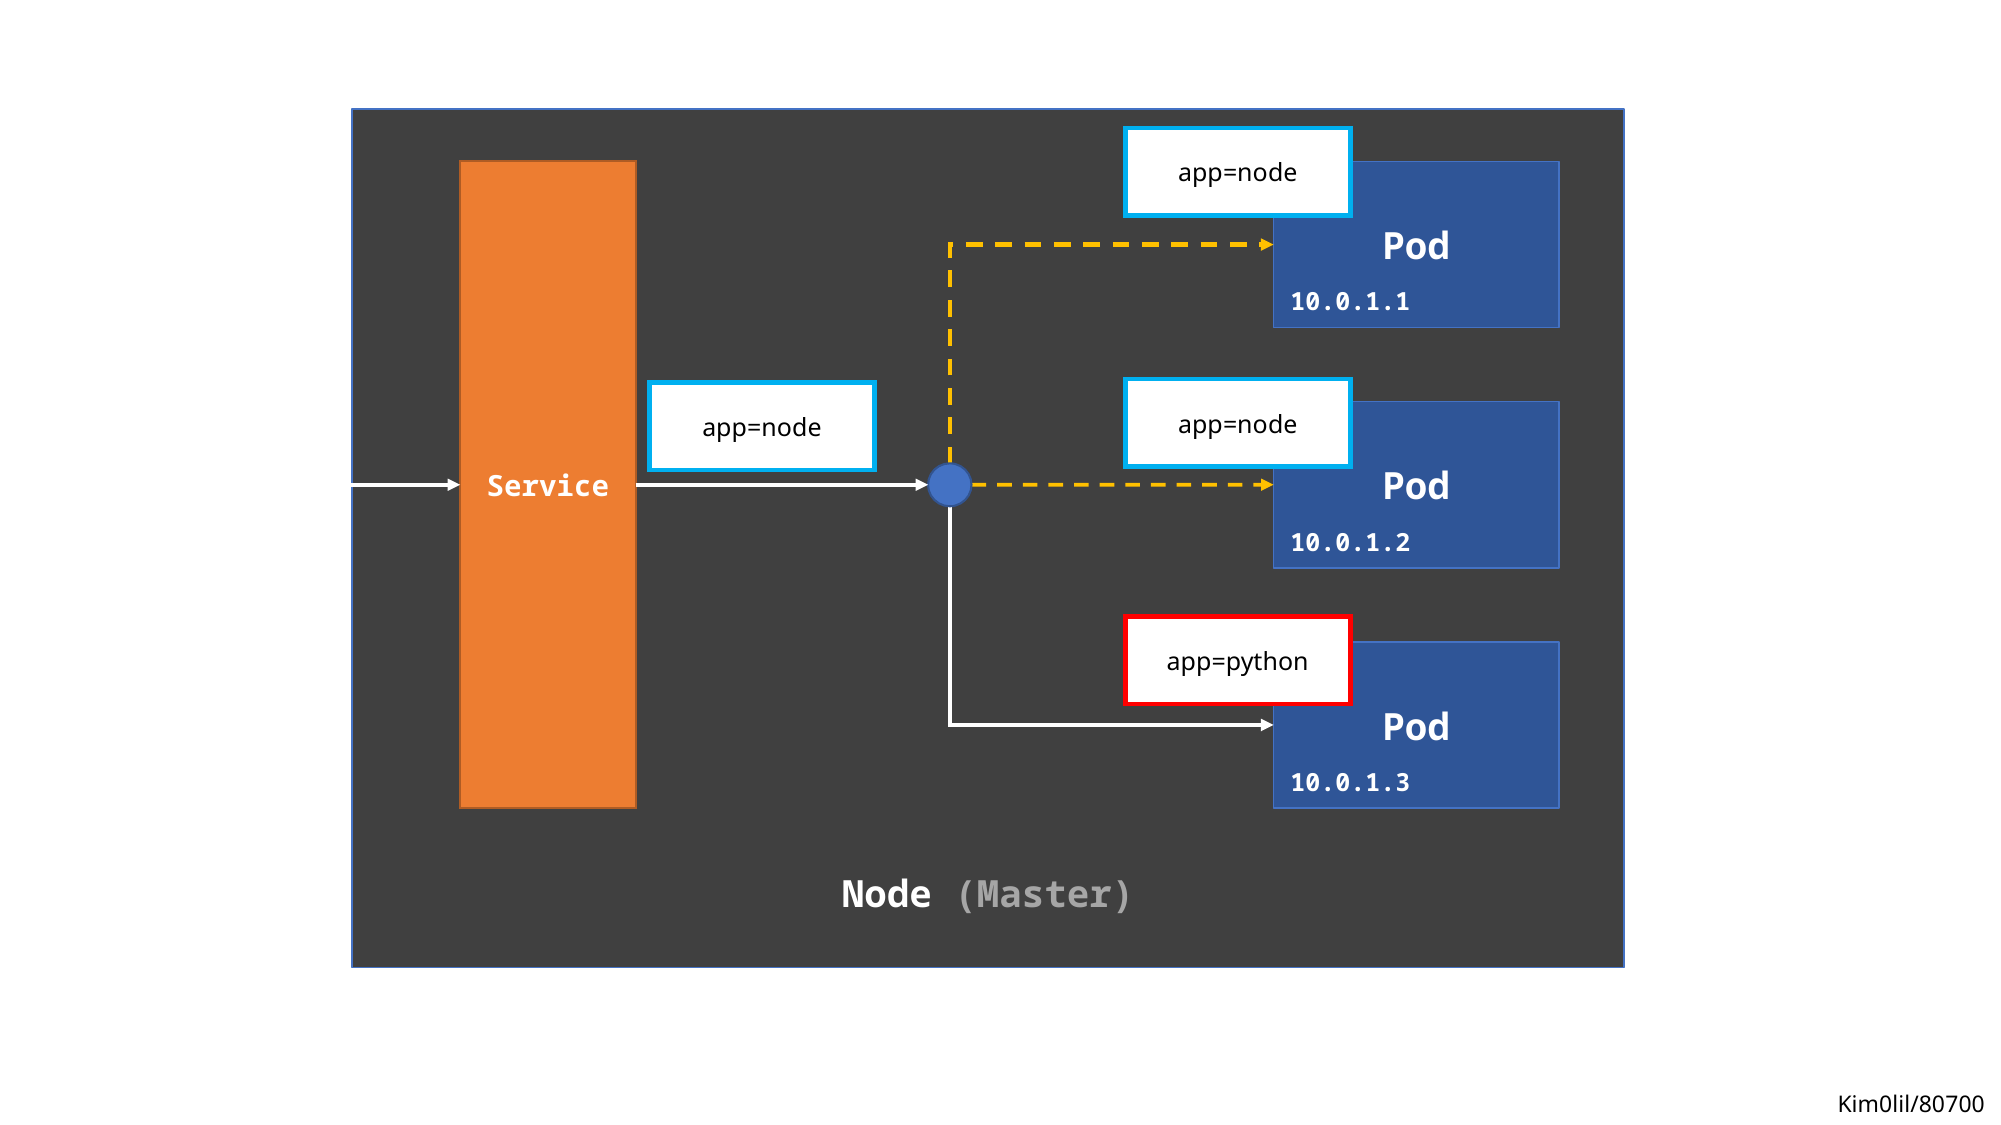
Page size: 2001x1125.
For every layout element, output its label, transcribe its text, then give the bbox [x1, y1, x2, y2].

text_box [349, 109, 1624, 968]
text_box Kim0lil/80700 [1704, 1082, 2000, 1125]
